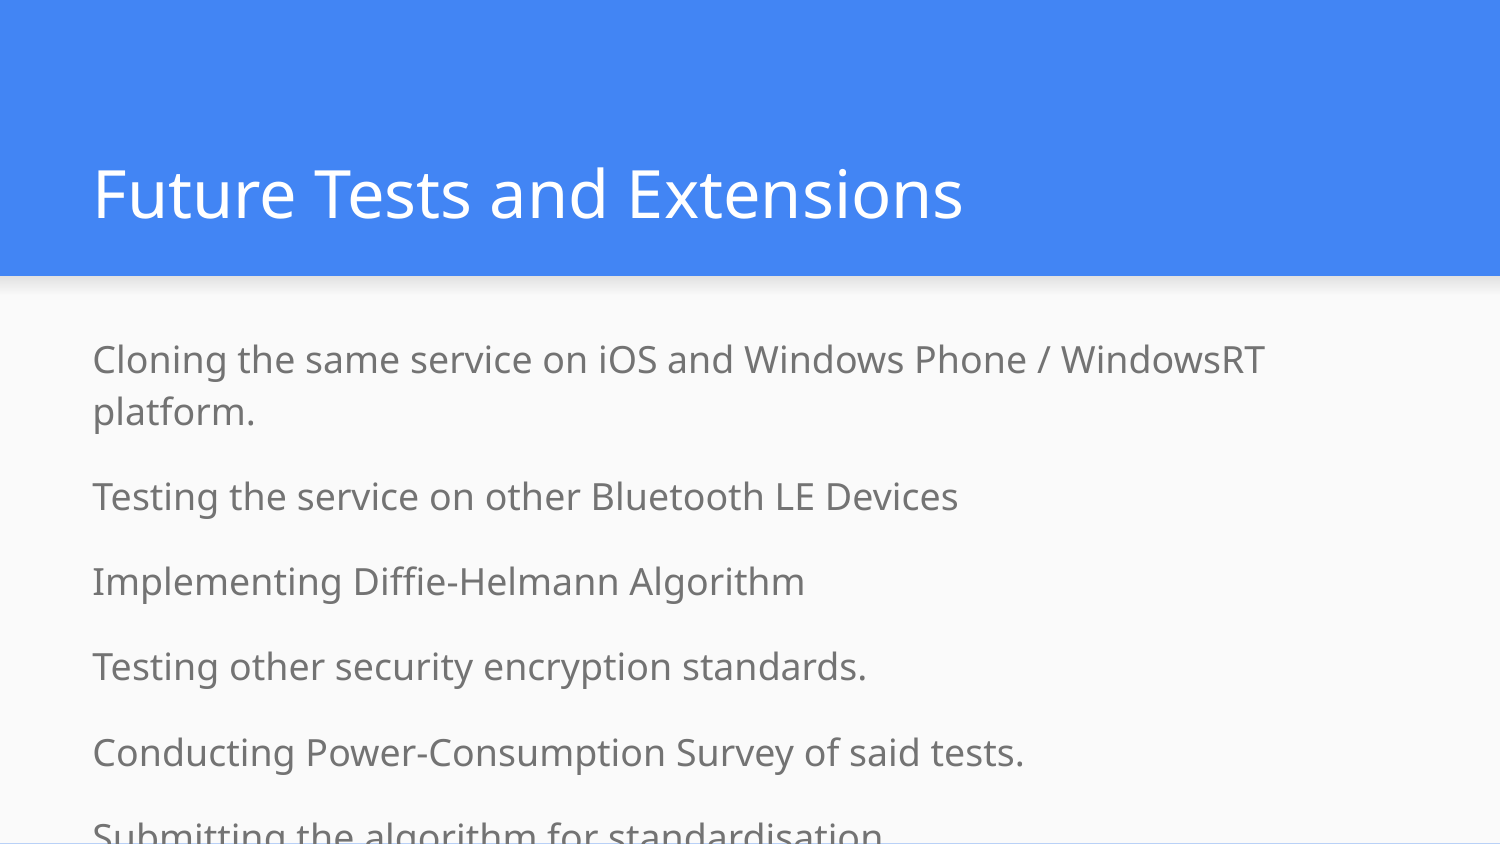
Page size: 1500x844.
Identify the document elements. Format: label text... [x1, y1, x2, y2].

list Cloning the same service on iOS and Windows Phone / WindowsRT platform. Testing the service on other Bluetooth LE Devices Implementing Diffie-Helmann Algorithm Testing other security encryption standards. Conducting Power-Consumption Survey of said tests. Submitting the algorithm for standardisation [77, 314, 1427, 760]
title Future Tests and Extensions [77, 121, 1427, 248]
